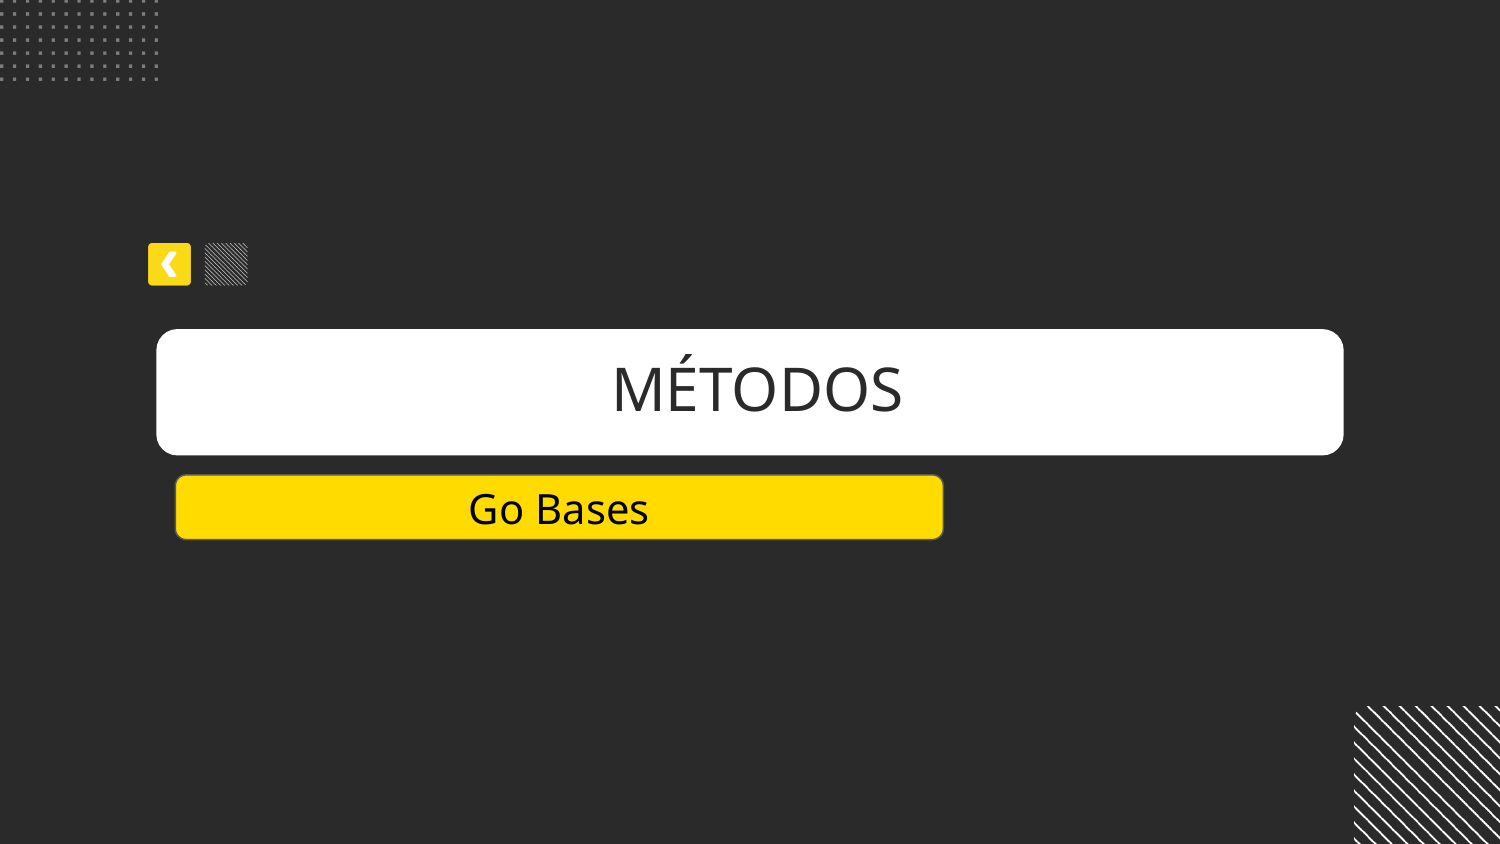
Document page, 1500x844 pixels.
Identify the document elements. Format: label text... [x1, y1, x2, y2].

picture [148, 202, 287, 330]
picture [1306, 651, 1500, 844]
picture [0, 0, 158, 81]
subtitle MÉTODOS [0, 329, 1500, 456]
title Go Bases [148, 467, 971, 548]
